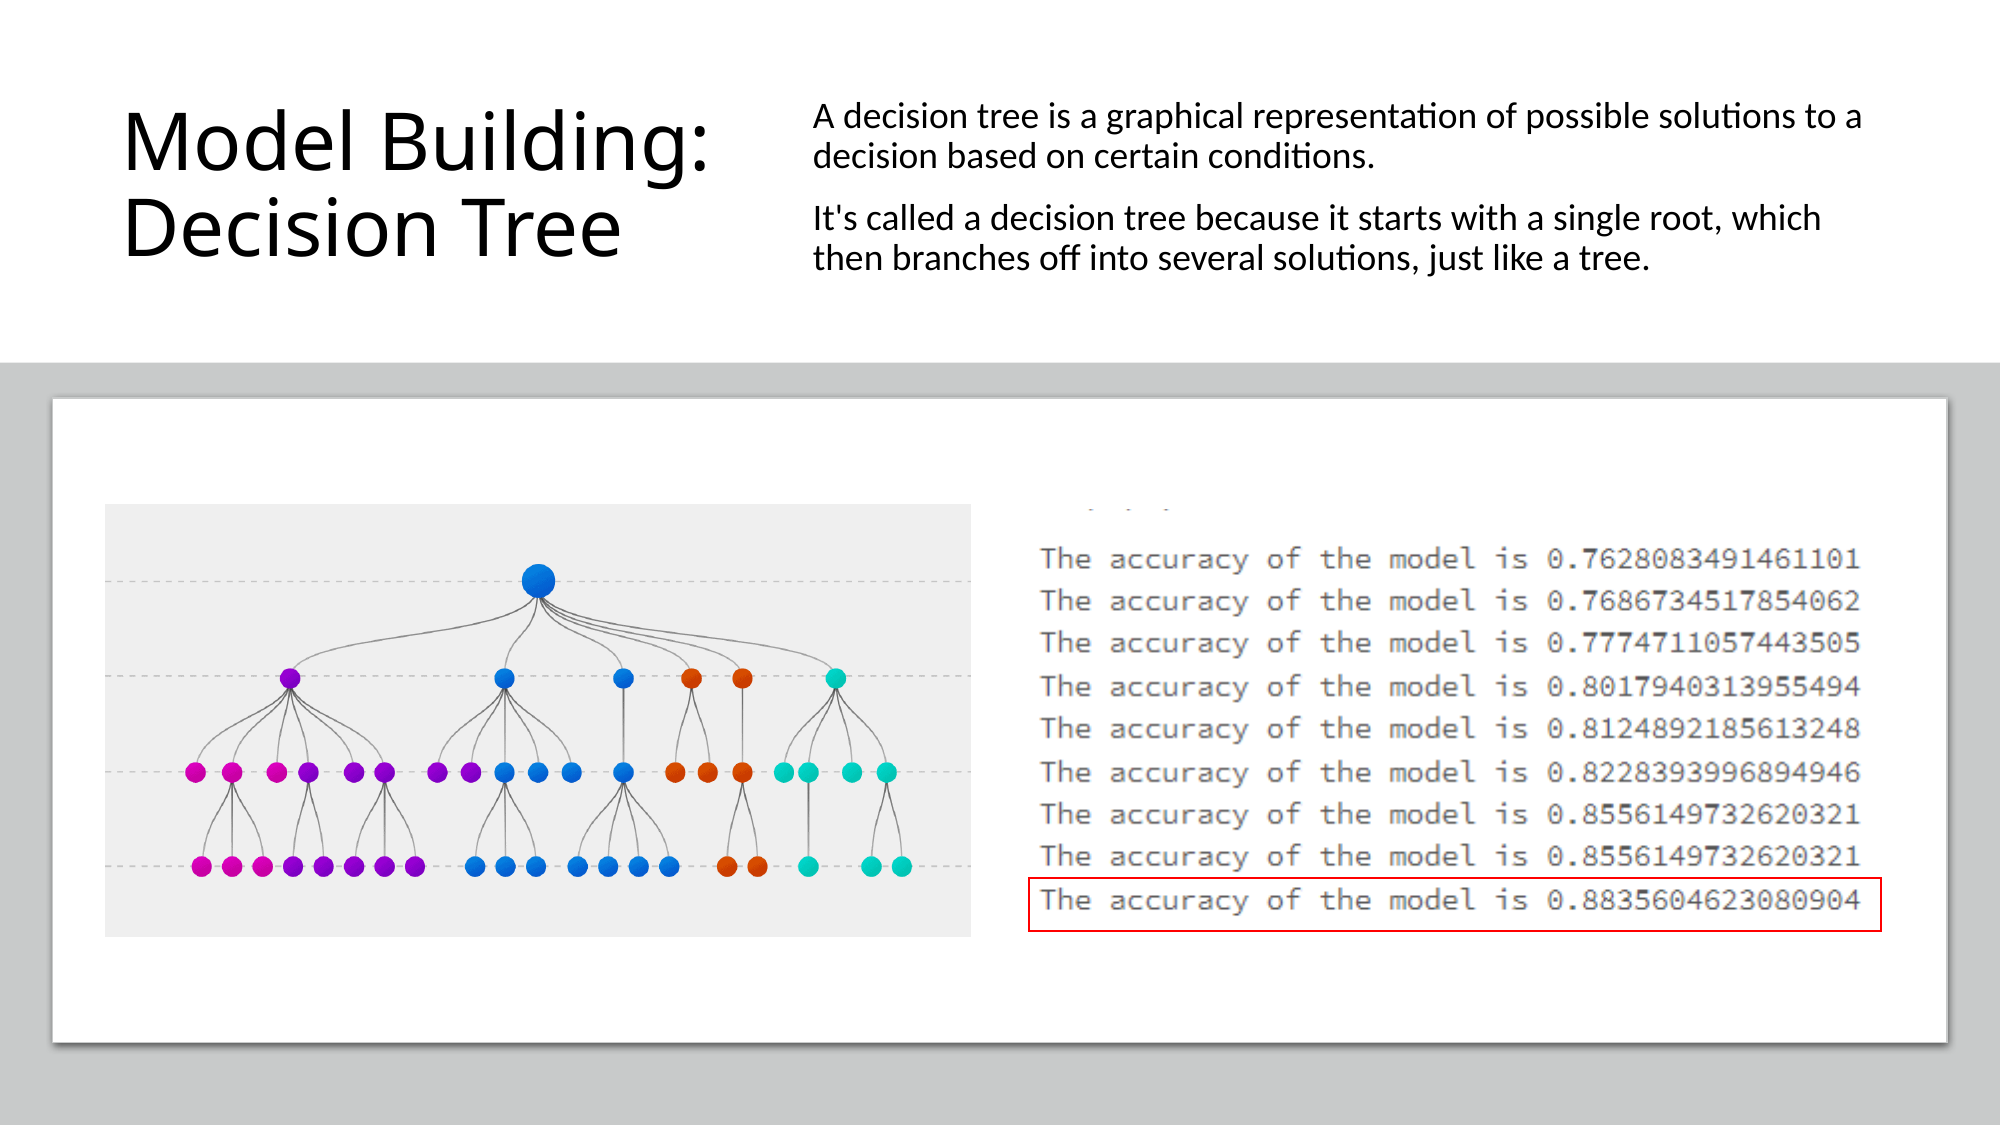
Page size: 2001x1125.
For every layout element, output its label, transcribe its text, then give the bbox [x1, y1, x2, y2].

list A decision tree is a graphical representation of possible solutions to a decision based on certain conditions. It's called a decision tree because it starts with a single root, which then branches off into several solutions, just like a tree. [797, 55, 1893, 319]
text_box [0, 362, 2000, 1125]
picture [104, 504, 971, 937]
text_box [52, 397, 1948, 1044]
title Model Building: Decision Tree [106, 55, 741, 320]
picture [1028, 509, 1895, 932]
